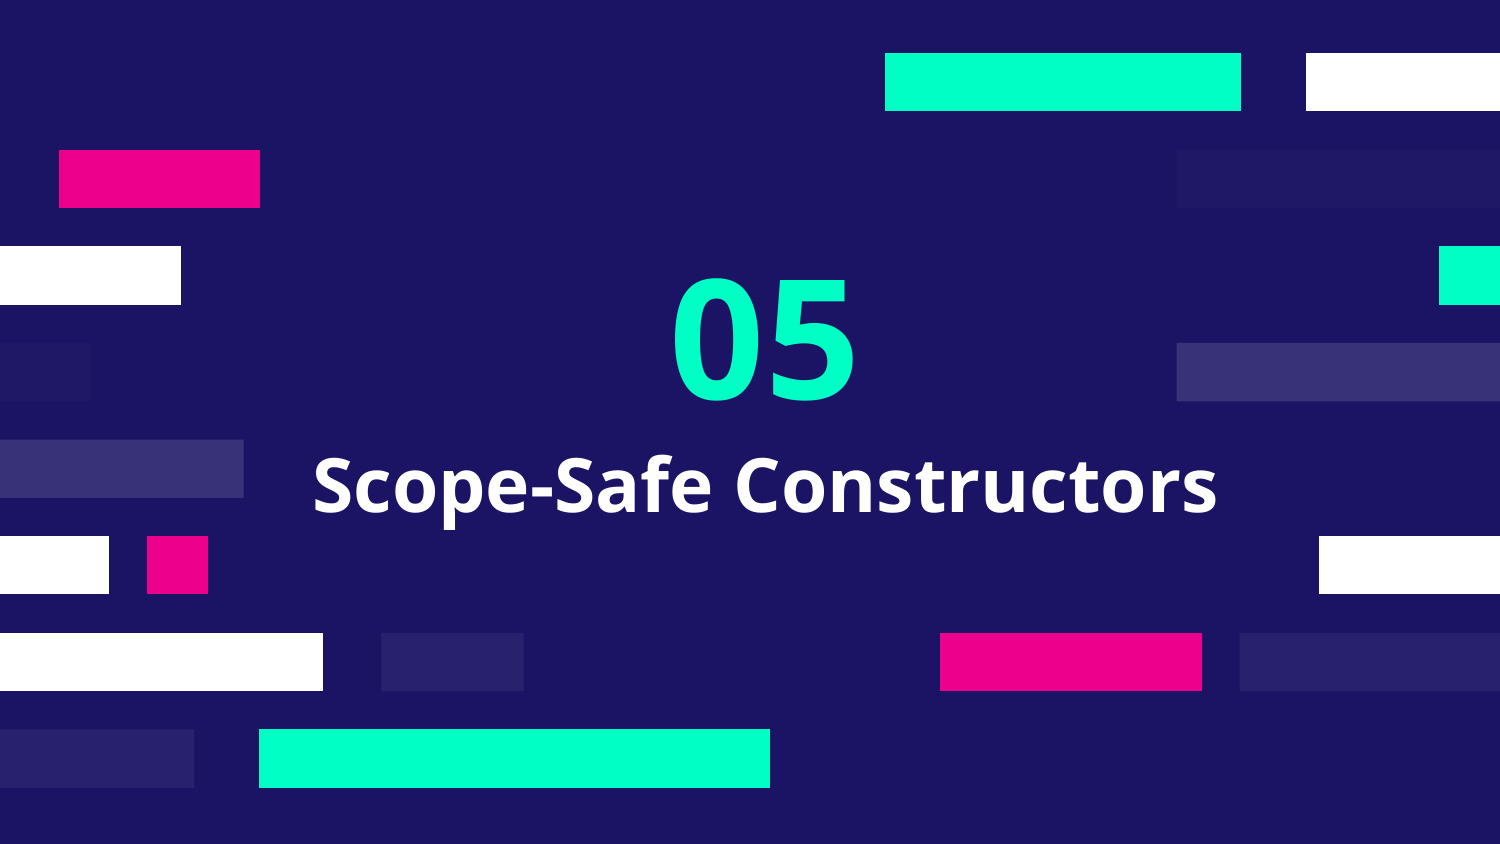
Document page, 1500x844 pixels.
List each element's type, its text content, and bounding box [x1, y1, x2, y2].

title Scope-Safe Constructors [74, 445, 1457, 519]
title 05 [74, 352, 1457, 434]
